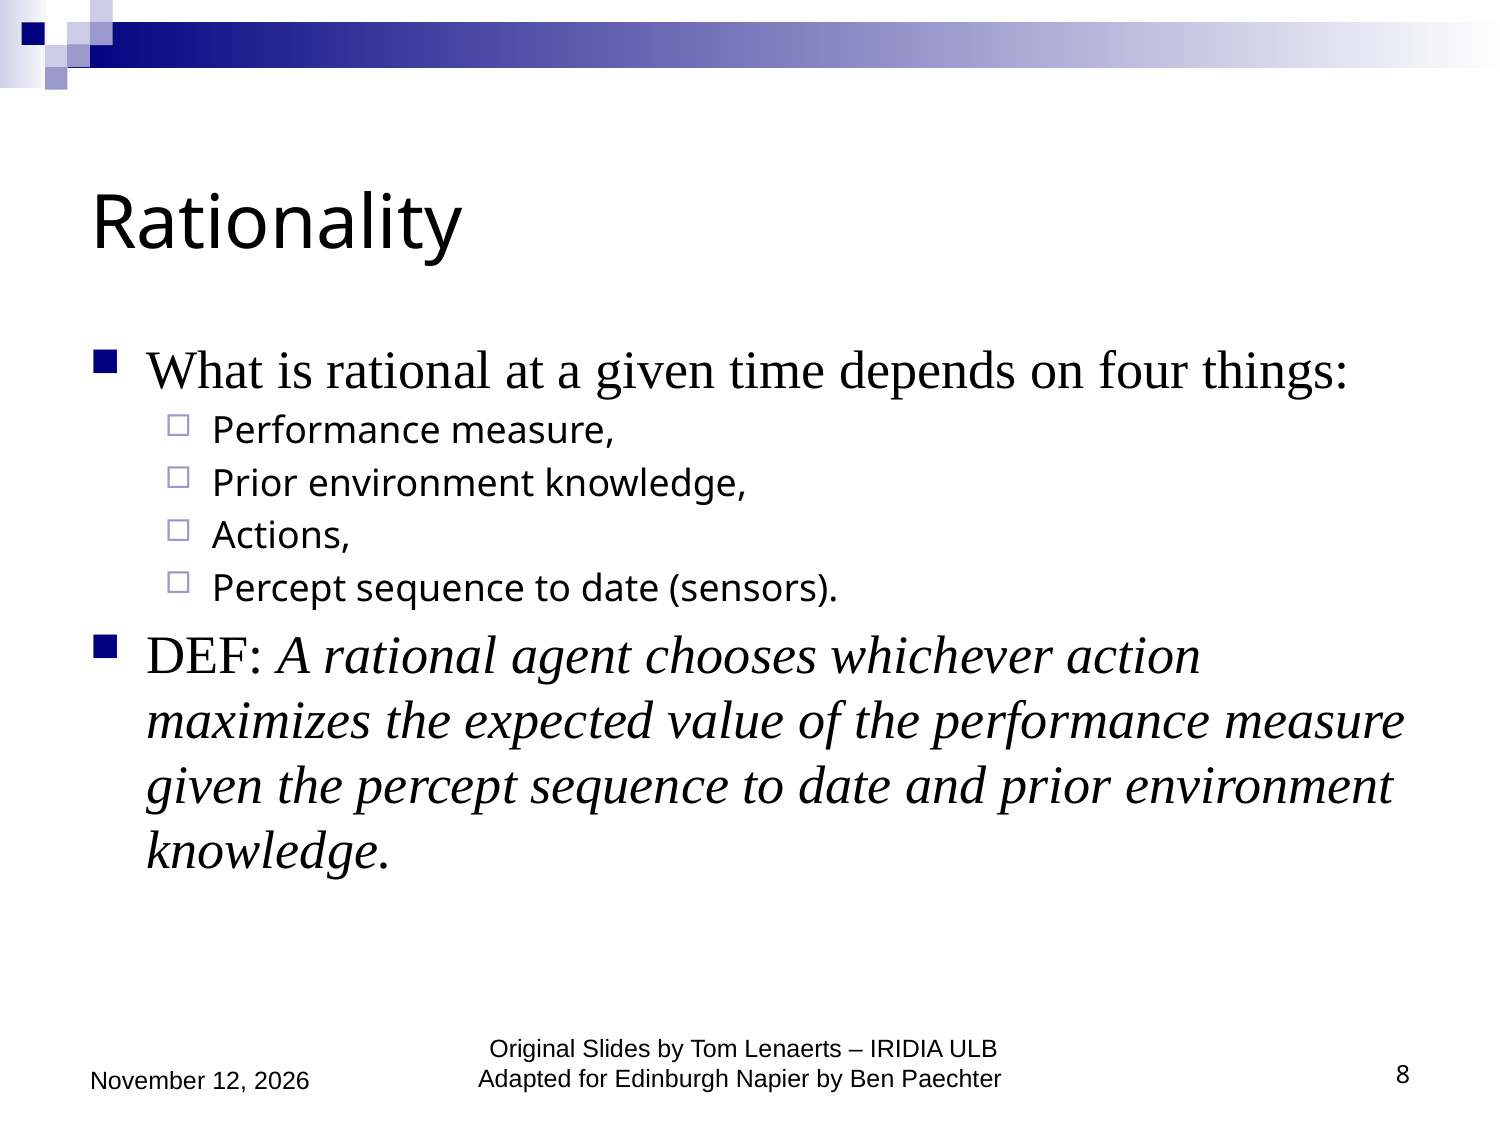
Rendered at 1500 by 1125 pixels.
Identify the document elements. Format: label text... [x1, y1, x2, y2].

list What is rational at a given time depends on four things: Performance measure, Prior environment knowledge, Actions, Percept sequence to date (sensors). DEF: A rational agent chooses whichever action maximizes the expected value of the performance measure given the percept sequence to date and prior environment knowledge. [75, 326, 1425, 965]
title Rationality [75, 125, 1425, 313]
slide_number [75, 1024, 425, 1103]
slide_number 8 [1074, 1025, 1425, 1100]
footer Original Slides by Tom Lenaerts – IRIDIA ULB Adapted for Edinburgh Napier by Ben Paechter [454, 1025, 1034, 1100]
